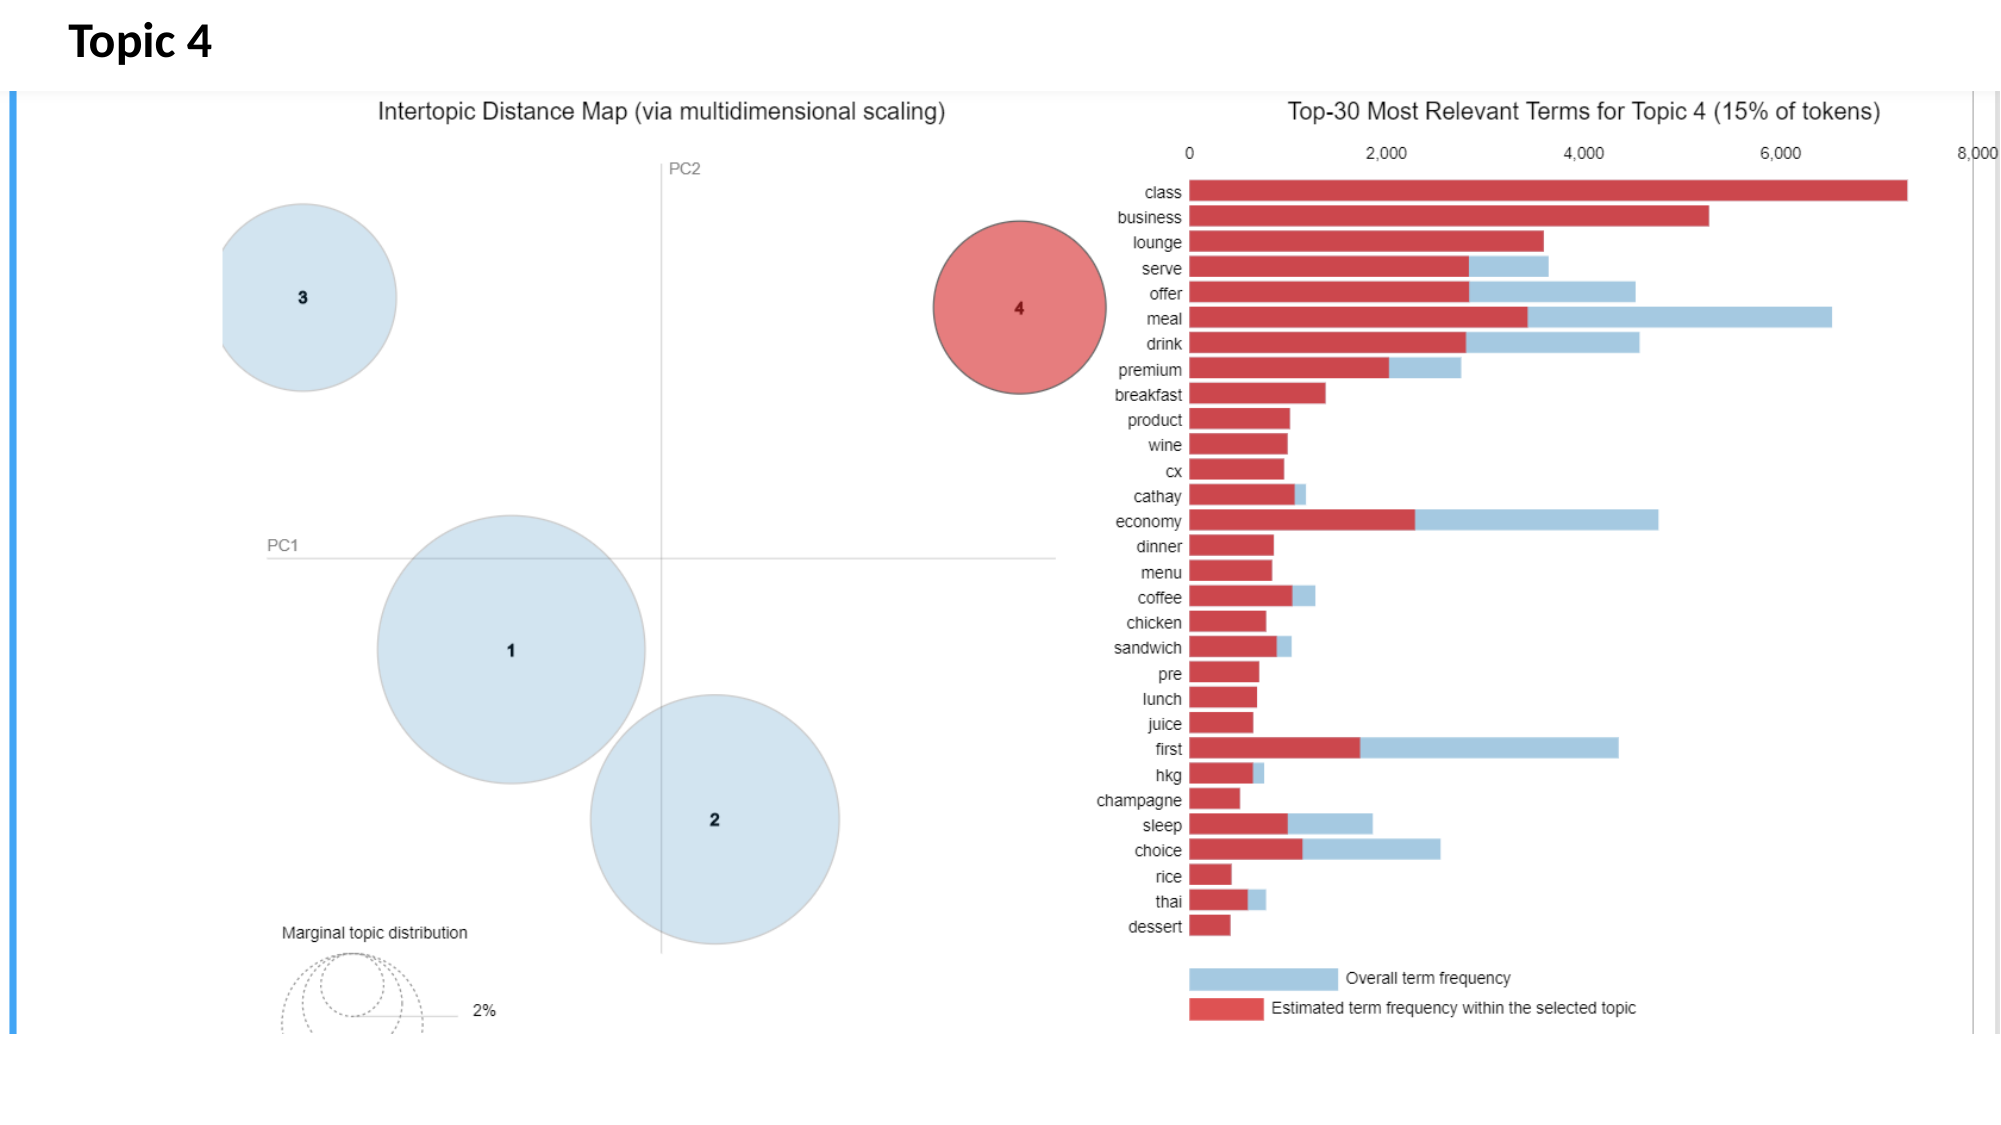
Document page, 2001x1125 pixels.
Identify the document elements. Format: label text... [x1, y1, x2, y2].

text_box Topic 4 [53, 0, 228, 75]
picture [0, 91, 2000, 1034]
